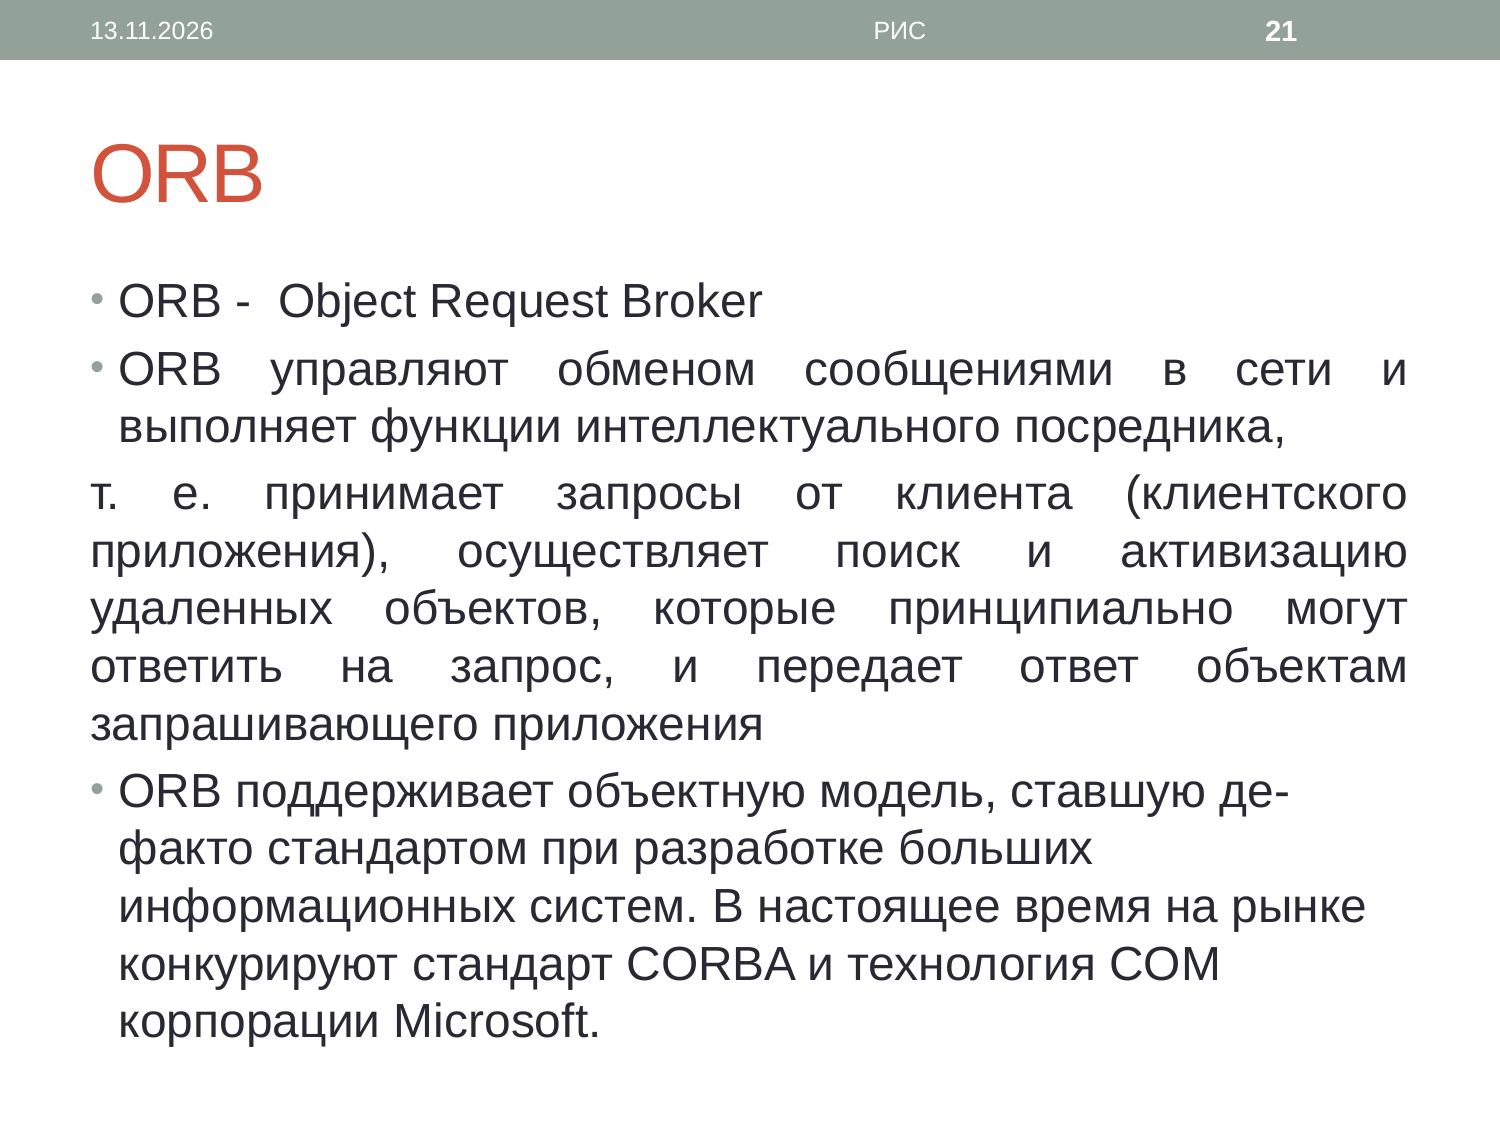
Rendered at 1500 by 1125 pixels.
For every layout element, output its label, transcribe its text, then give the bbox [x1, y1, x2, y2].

slide_number 21 [1250, 3, 1425, 57]
footer РИС [562, 3, 1238, 57]
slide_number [75, 3, 550, 57]
title ORB [75, 87, 1425, 250]
list ORB - Object Request Broker ORB управляют обменом сообщениями в сети и выполняет функции интеллектуального посредника, т. е. принимает запросы от клиента (клиентского приложения), осуществляет поиск и активизацию удаленных объектов, которые принципиально могут ответить на запрос, и передает ответ объектам запрашивающего приложения ORB поддерживает объектную модель, ставшую де-факто стандартом при разработке больших информационных систем. В настоящее время на рынке конкурируют стандарт CORBA и технология COM корпорации Microsoft. [75, 262, 1425, 1063]
